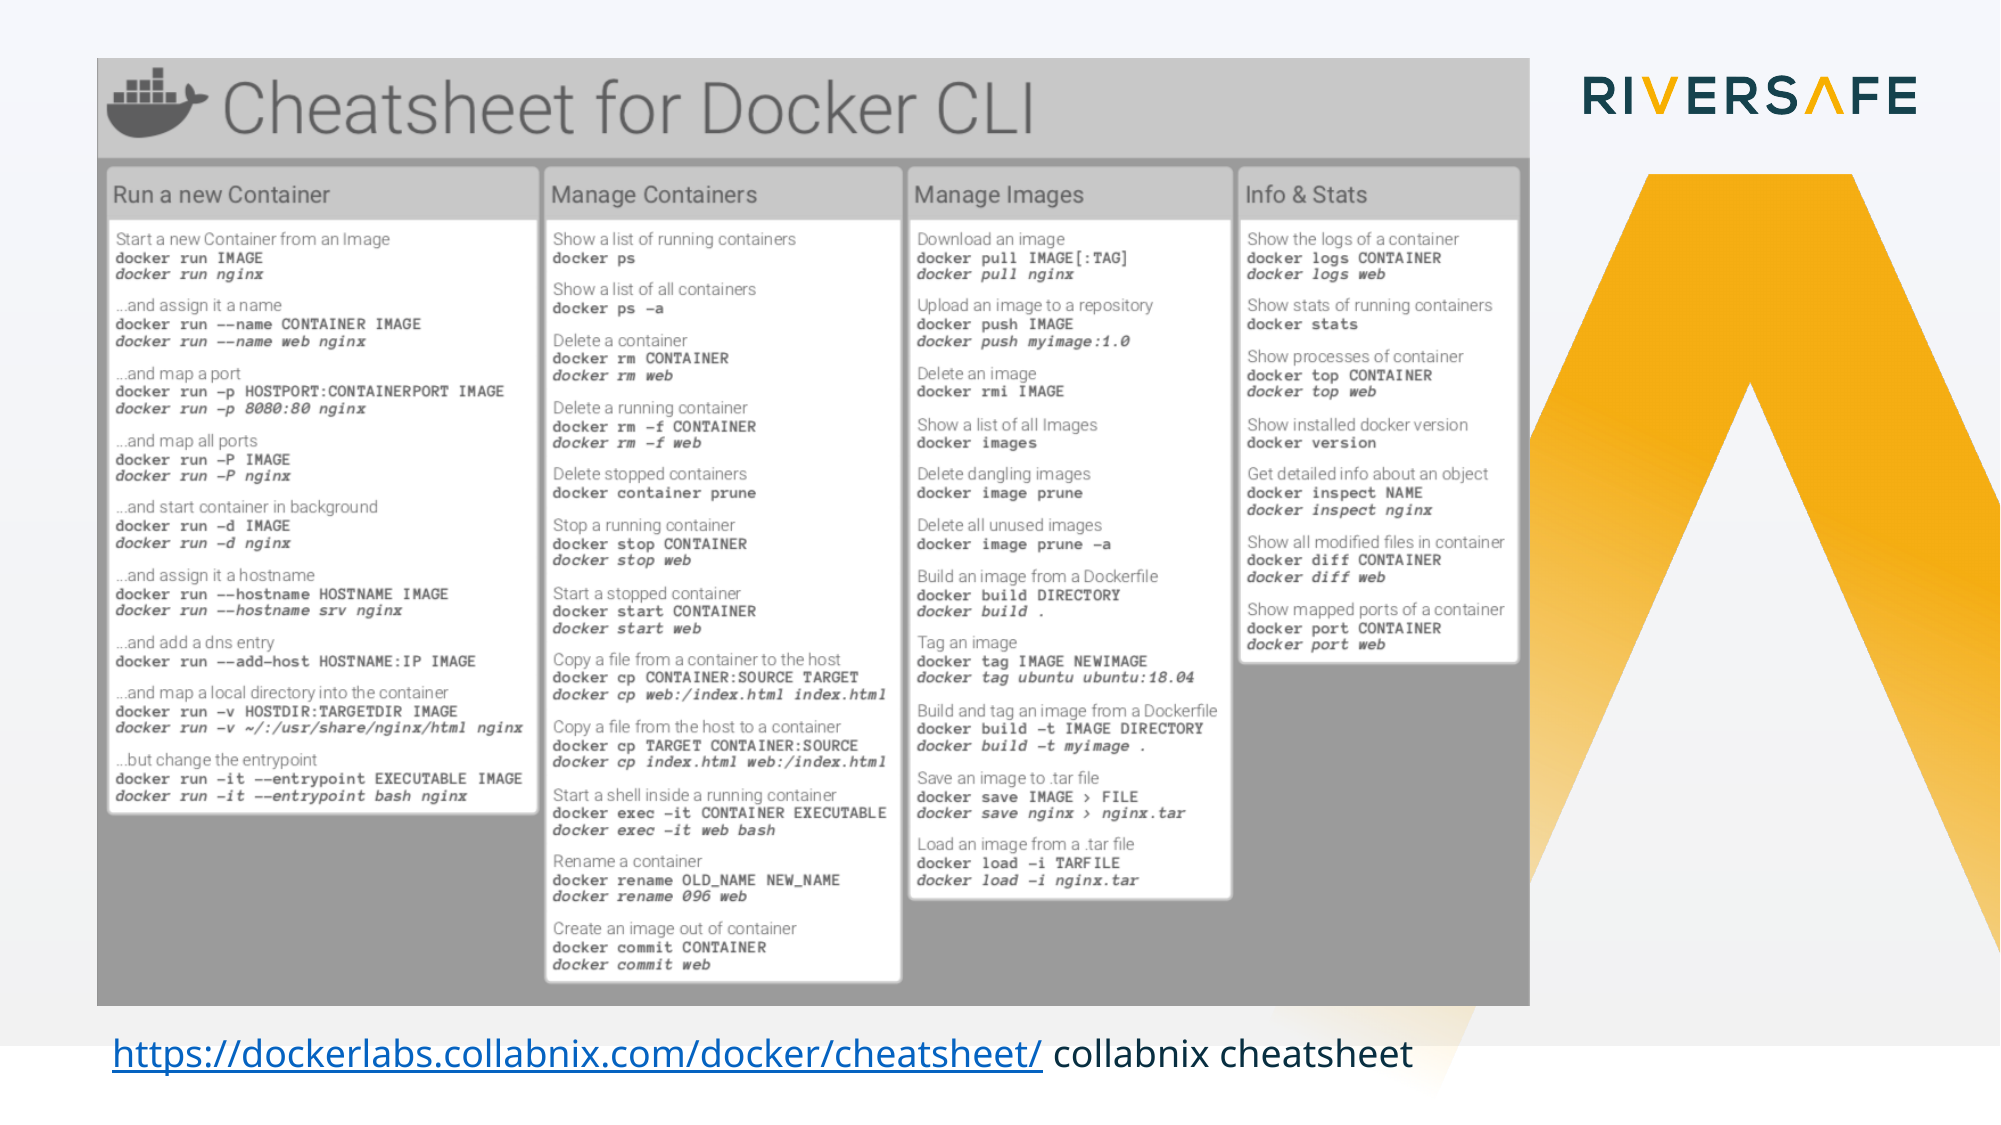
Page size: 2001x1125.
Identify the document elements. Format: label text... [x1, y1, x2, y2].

text_box https://dockerlabs.collabnix.com/docker/cheatsheet/ collabnix cheatsheet [1532, 252, 1796, 382]
picture [96, 58, 2001, 1125]
picture [1584, 75, 1916, 115]
